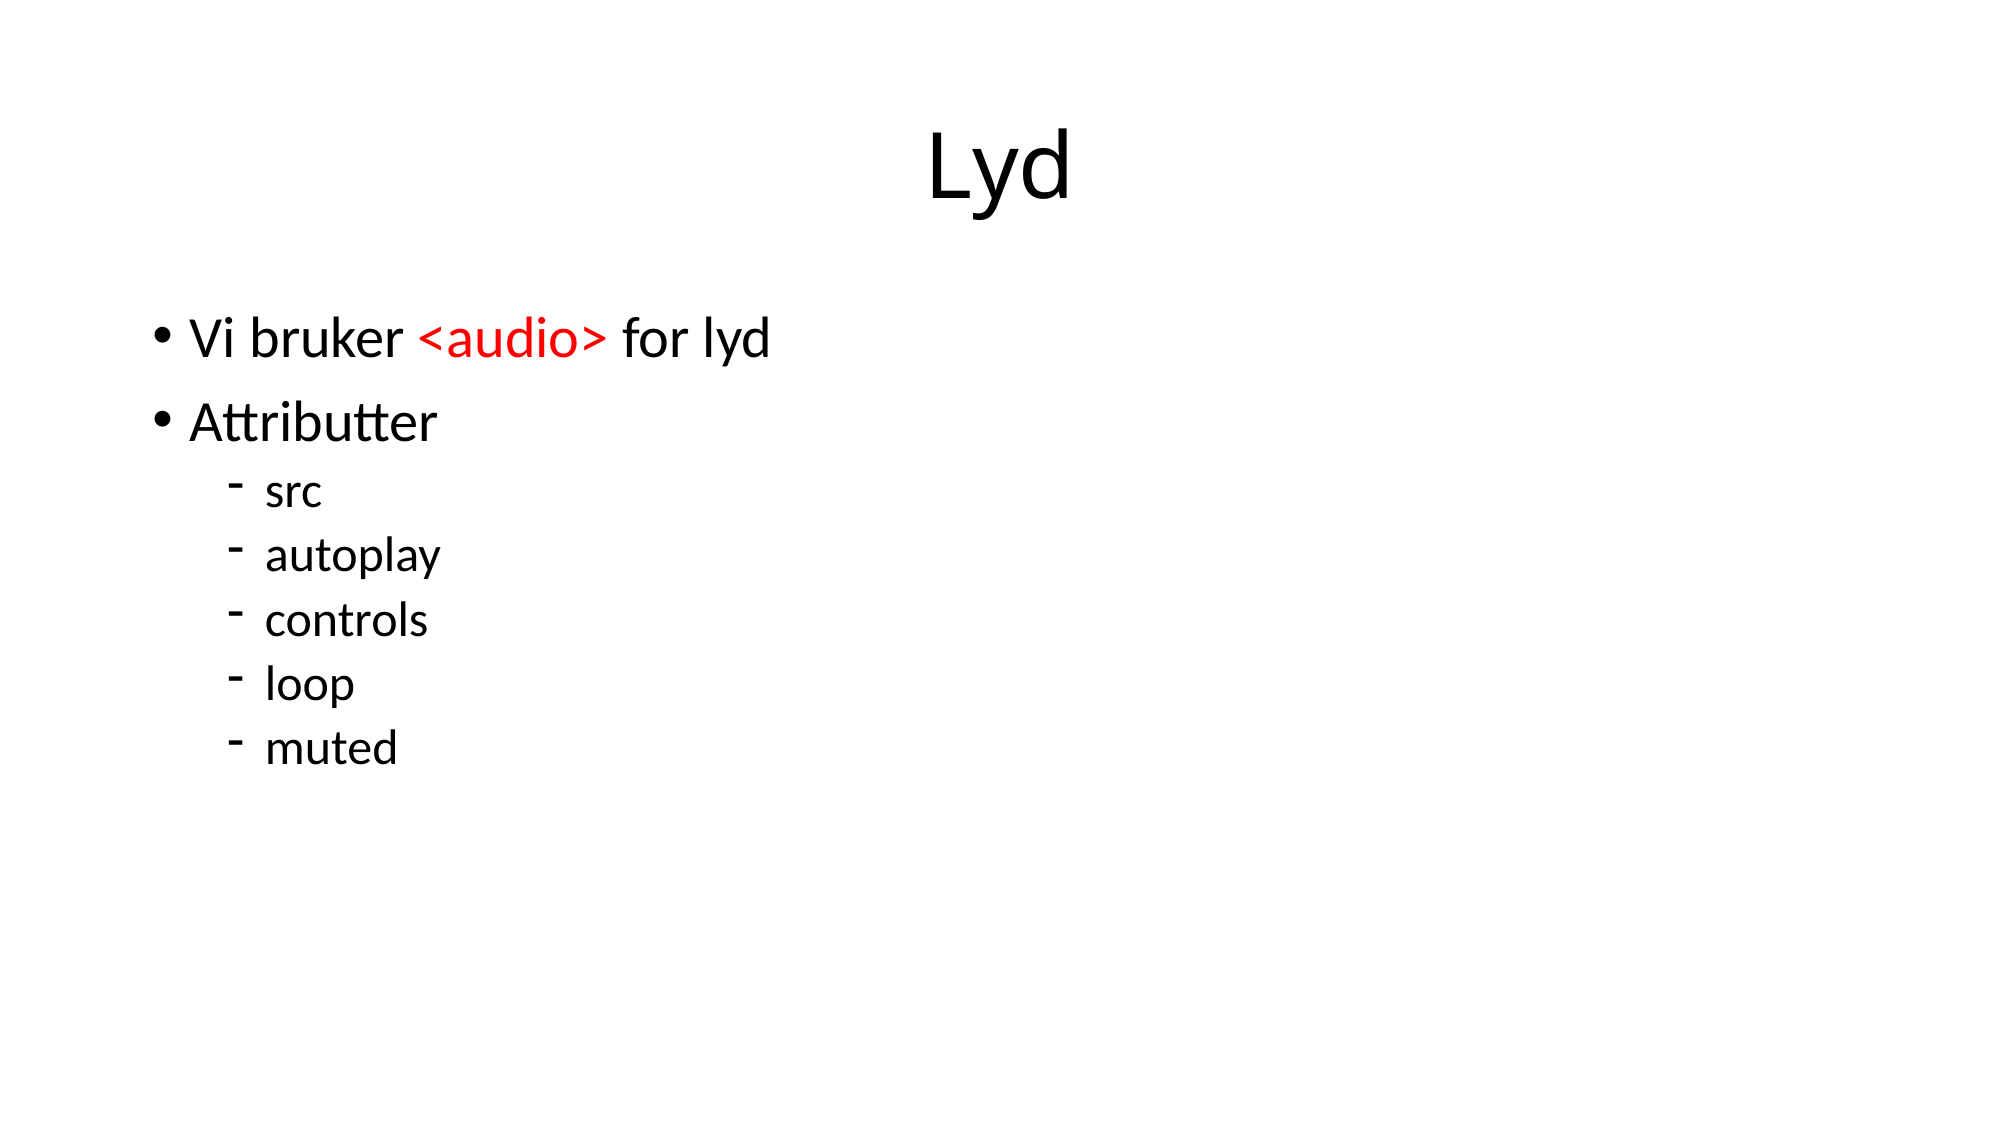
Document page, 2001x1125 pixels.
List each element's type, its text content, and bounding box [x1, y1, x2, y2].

title Lyd [137, 59, 1863, 278]
list Vi bruker <audio> for lyd Attributter src autoplay controls loop muted [137, 299, 1863, 1014]
